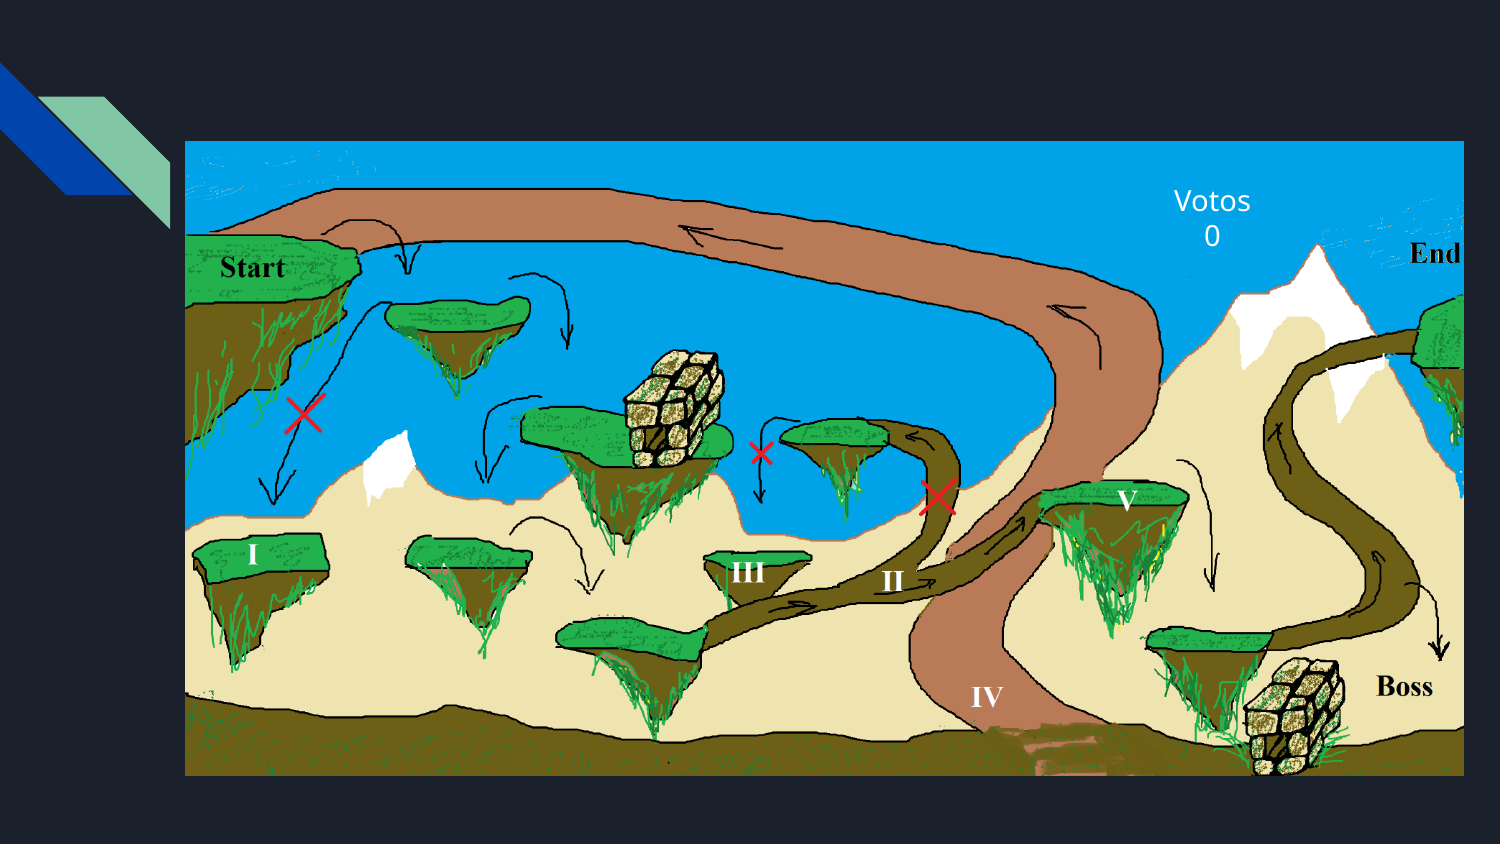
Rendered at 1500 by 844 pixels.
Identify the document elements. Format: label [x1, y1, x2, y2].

picture [385, 297, 530, 399]
picture [285, 394, 325, 434]
picture [1179, 201, 1185, 210]
picture [1431, 251, 1435, 261]
picture [1412, 244, 1422, 261]
picture [185, 189, 1464, 777]
picture [1446, 250, 1451, 262]
picture [1211, 195, 1218, 210]
picture [1185, 191, 1190, 204]
picture [1455, 244, 1459, 263]
picture [750, 442, 773, 464]
